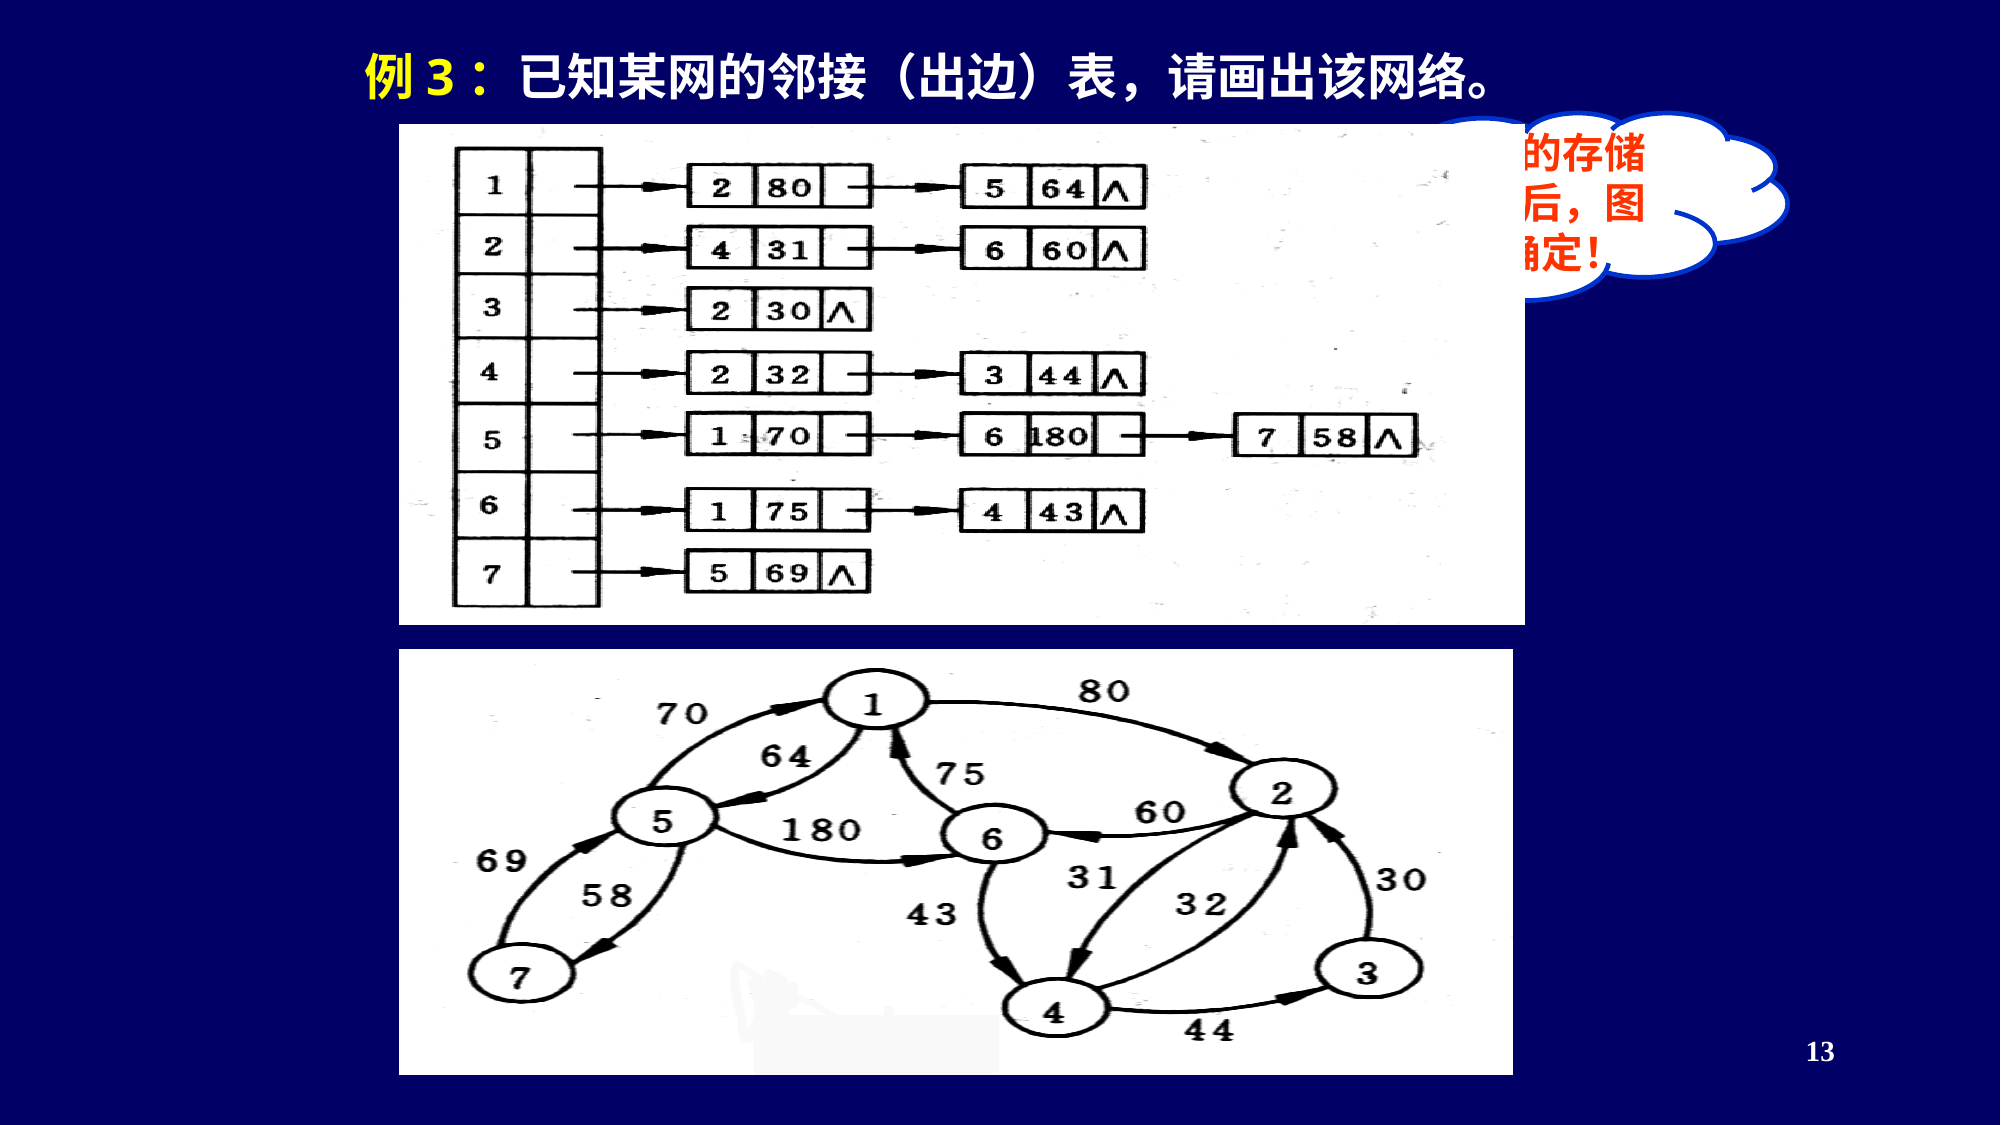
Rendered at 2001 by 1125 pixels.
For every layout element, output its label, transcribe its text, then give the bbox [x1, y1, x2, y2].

text_box 当邻接表的存储结构形成后，图便唯一确定！ [1528, 113, 1788, 301]
slide_number <编号> [1433, 1024, 1851, 1101]
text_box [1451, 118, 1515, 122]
picture [399, 124, 1526, 626]
title 例3：已知某网的邻接（出边）表，请画出该网络。 [349, 37, 1538, 113]
picture [399, 649, 1513, 1076]
